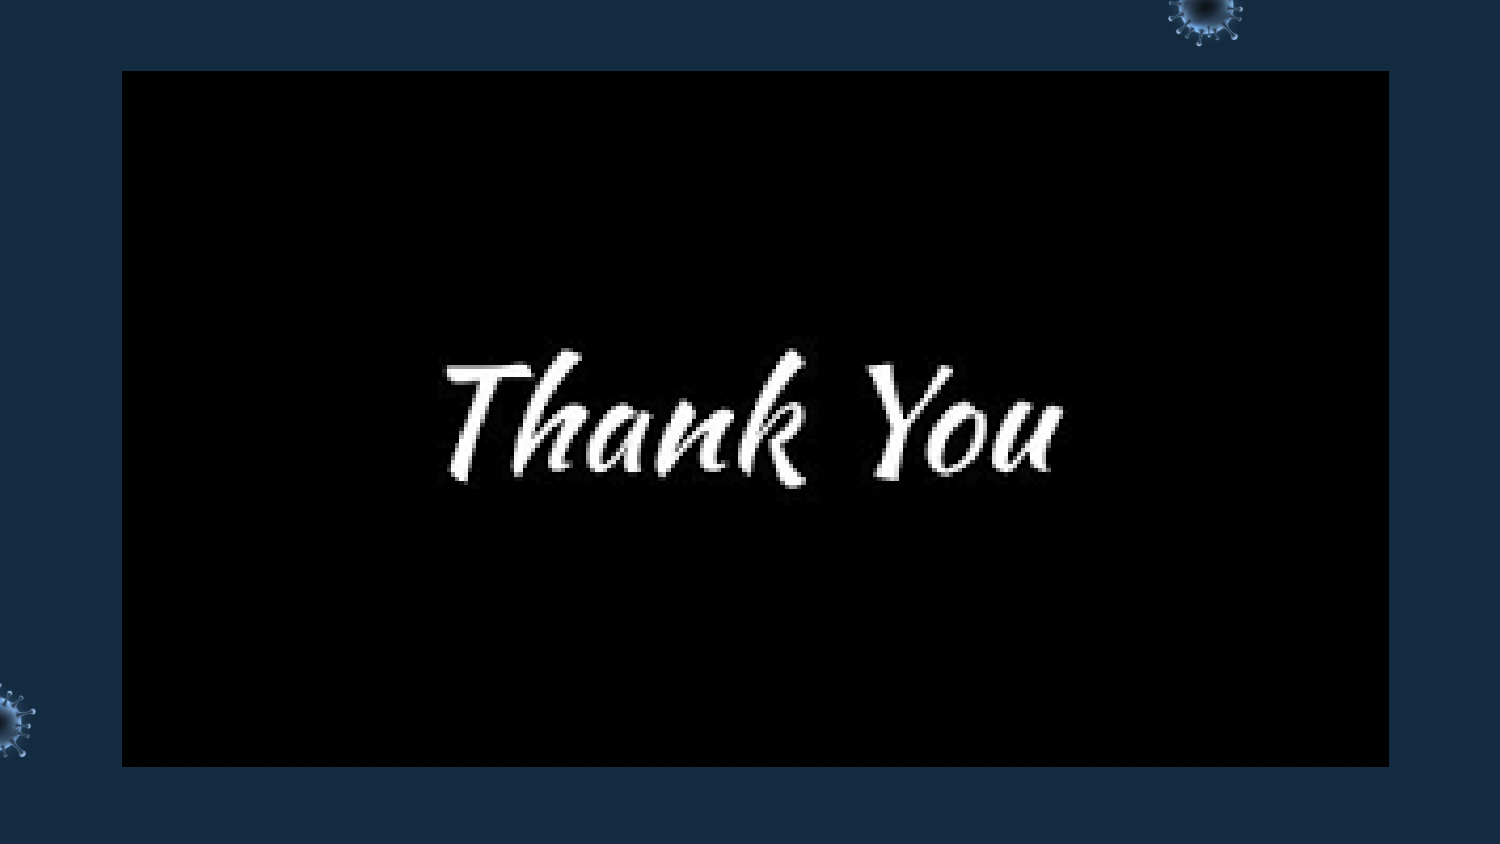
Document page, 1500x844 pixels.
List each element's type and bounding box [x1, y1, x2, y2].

picture [121, 71, 1390, 767]
picture [1161, 0, 1251, 51]
picture [0, 678, 39, 768]
